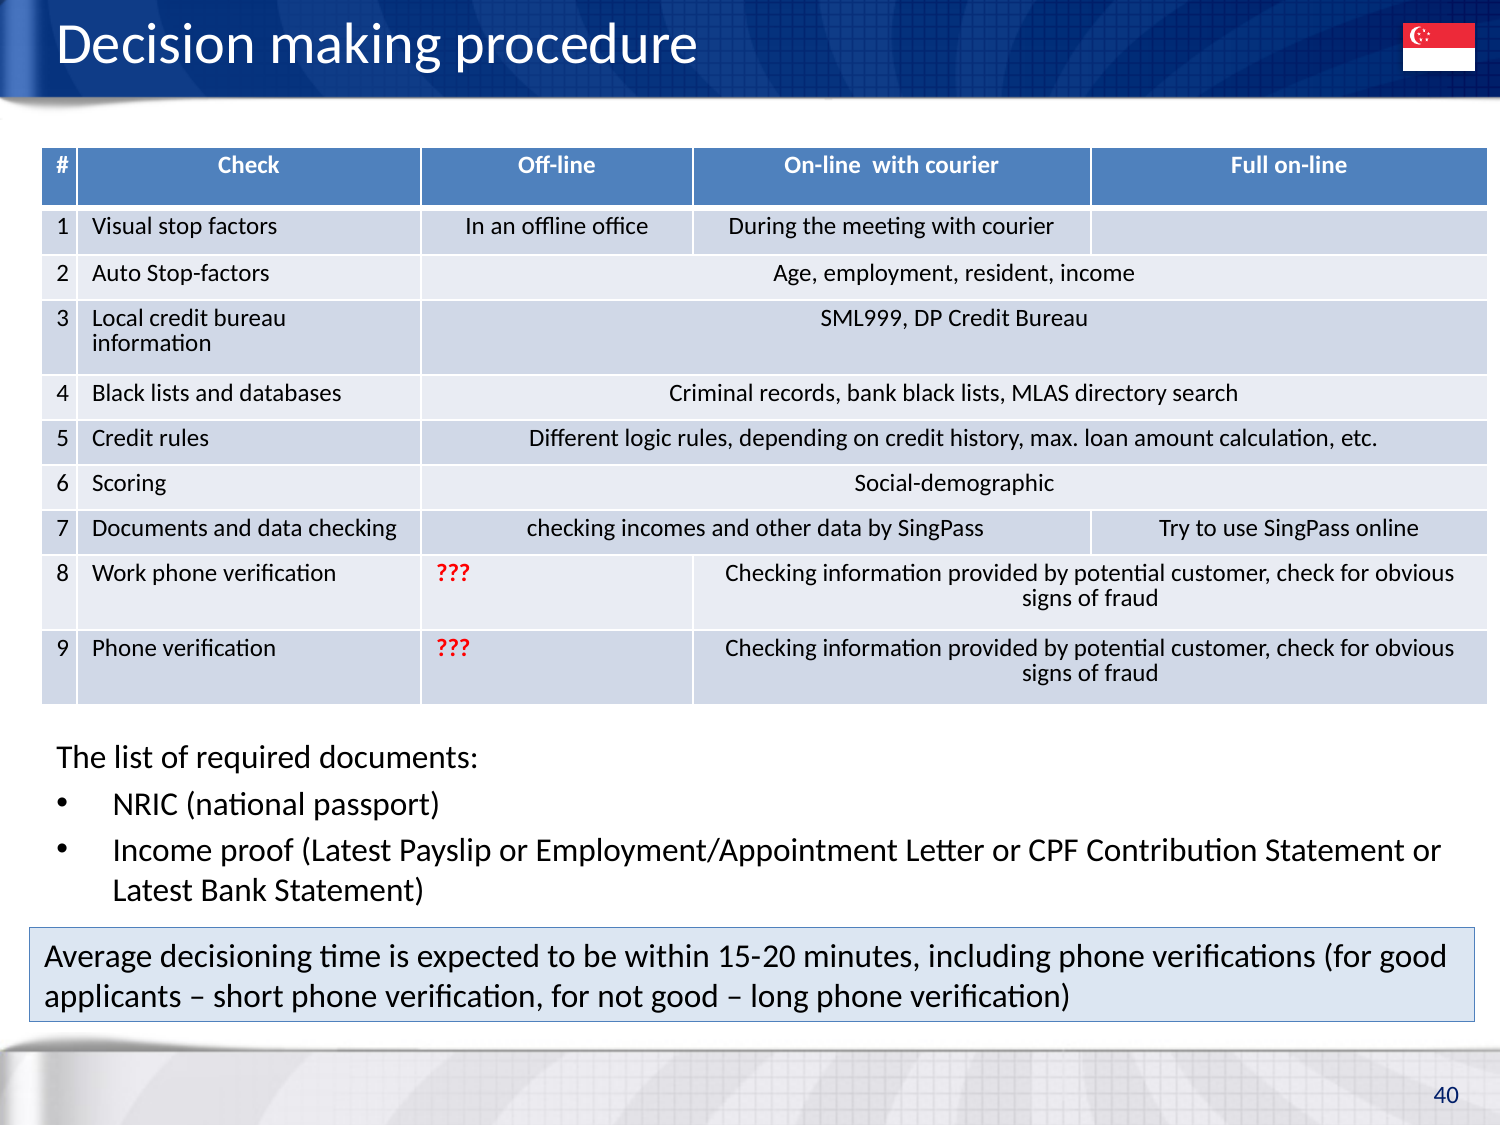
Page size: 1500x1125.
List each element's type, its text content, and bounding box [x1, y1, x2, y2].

table_header Full on-line [1092, 148, 1487, 205]
table_cell Documents and data checking [78, 511, 420, 554]
table_cell 7 [42, 511, 76, 554]
table_cell Auto Stop-factors [78, 256, 420, 299]
table_cell 1 [42, 211, 76, 254]
table_cell 9 [42, 631, 76, 704]
title Decision making procedure [41, 0, 1377, 98]
slide_number 40 [1356, 1070, 1475, 1117]
table_cell ??? [422, 631, 692, 704]
table_cell Phone verification [78, 631, 420, 704]
table_cell Try to use SingPass online [1092, 511, 1487, 554]
table_cell SML999, DP Credit Bureau [422, 301, 1487, 374]
table_header Off-line [422, 148, 692, 205]
table_cell 3 [42, 301, 76, 374]
table_cell Black lists and databases [78, 376, 420, 419]
picture [0, 1032, 1500, 1125]
table_cell Local credit bureau information [78, 301, 420, 374]
table_cell Different logic rules, depending on credit history, max. loan amount calculation, etc. [422, 421, 1487, 464]
table_cell Criminal records, bank black lists, MLAS directory search [422, 376, 1487, 419]
table_cell ??? [422, 556, 692, 629]
list The list of required documents: NRIC (national passport) Income proof (Latest Payslip or Employment/Appointment Letter or CPF Contribution Statement or Latest Bank Statement) [41, 727, 1459, 927]
table_cell During the meeting with courier [694, 211, 1090, 254]
table_cell 6 [42, 466, 76, 509]
table_cell Checking information provided by potential customer, check for obvious signs of fraud [694, 631, 1487, 704]
table_cell Age, employment, resident, income [422, 256, 1487, 299]
table_cell 4 [42, 376, 76, 419]
picture [0, 0, 1500, 120]
text_box Average decisioning time is expected to be within 15-20 minutes, including phone verifications (for good applicants – short phone verification, for not good – long phone verification) [29, 927, 1475, 1022]
table_header Check [78, 148, 420, 205]
table_cell 2 [42, 256, 76, 299]
table_header On-line with courier [694, 148, 1090, 205]
table_cell Credit rules [78, 421, 420, 464]
table_cell In an offline office [422, 211, 692, 254]
table_cell Visual stop factors [78, 211, 420, 254]
table_cell Checking information provided by potential customer, check for obvious signs of fraud [694, 556, 1487, 629]
table_cell [1092, 211, 1487, 254]
table_cell 8 [42, 556, 76, 629]
table_header # [42, 148, 76, 205]
table_cell Social-demographic [422, 466, 1487, 509]
table_cell Work phone verification [78, 556, 420, 629]
table_cell checking incomes and other data by SingPass [422, 511, 1090, 554]
table_cell 5 [42, 421, 76, 464]
table_cell Scoring [78, 466, 420, 509]
